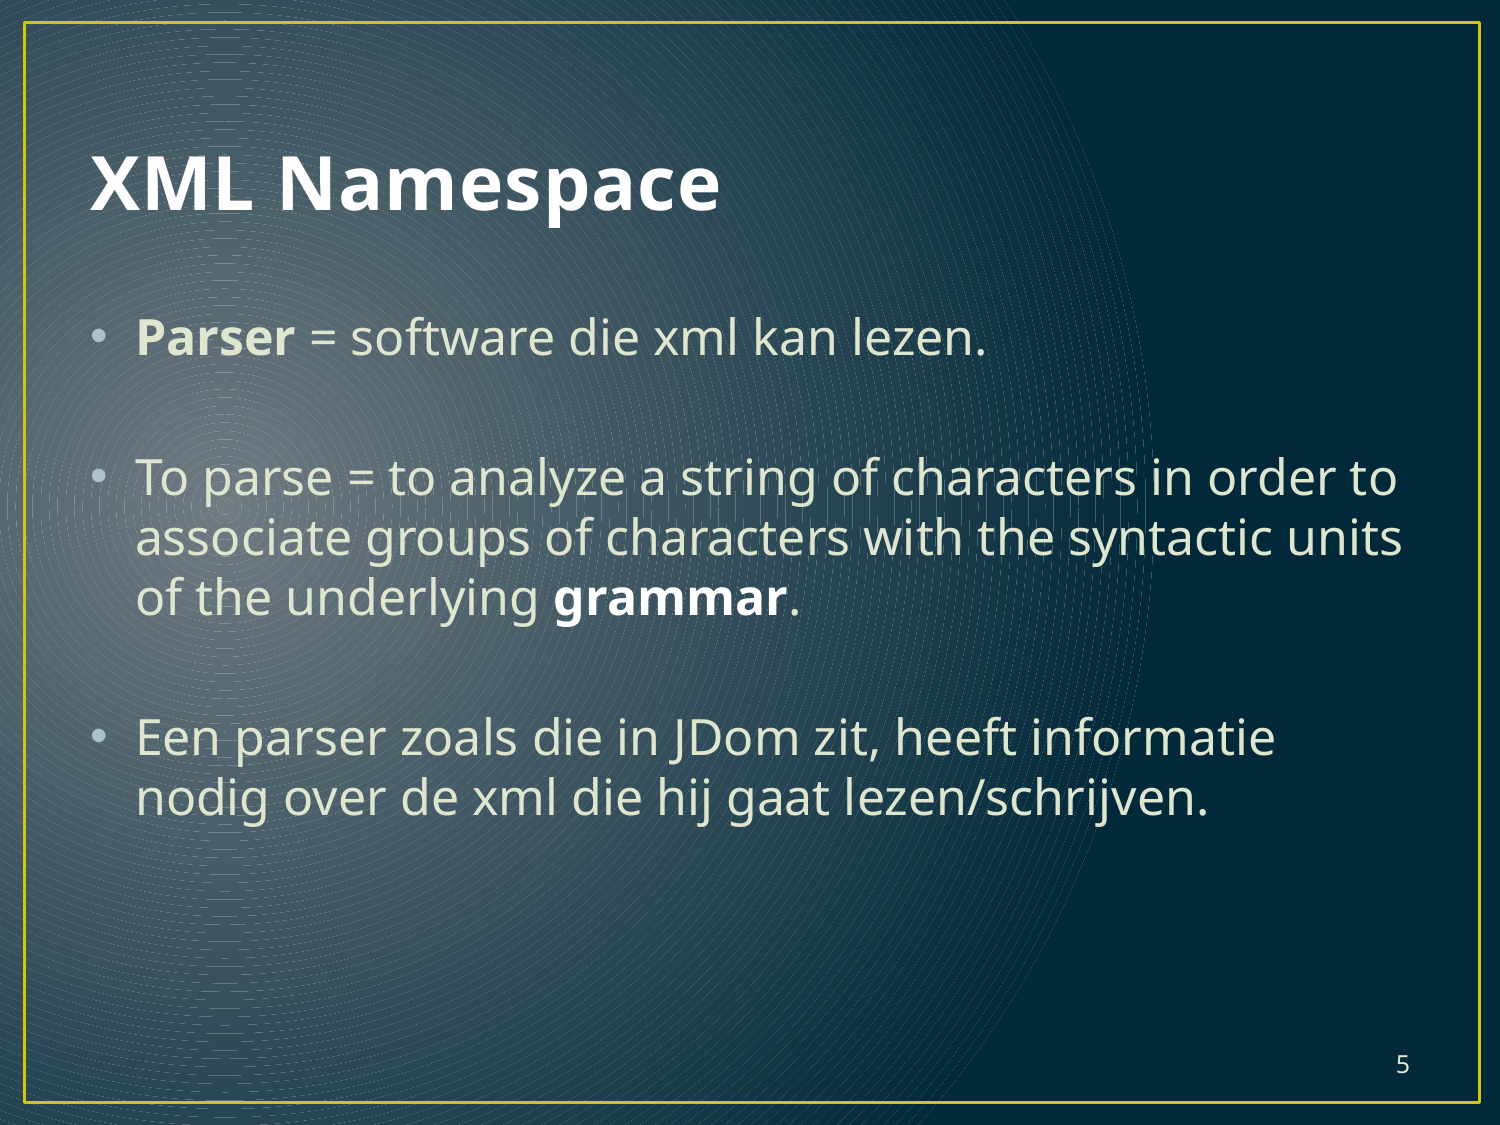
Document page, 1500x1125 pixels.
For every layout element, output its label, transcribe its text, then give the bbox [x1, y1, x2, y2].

slide_number 5 [1074, 1035, 1425, 1096]
title XML Namespace [75, 45, 1425, 233]
list Parser = software die xml kan lezen. To parse = to analyze a string of characters in order to associate groups of characters with the syntactic units of the underlying grammar. Een parser zoals die in JDom zit, heeft informatie nodig over de xml die hij gaat lezen/schrijven. [75, 297, 1425, 894]
